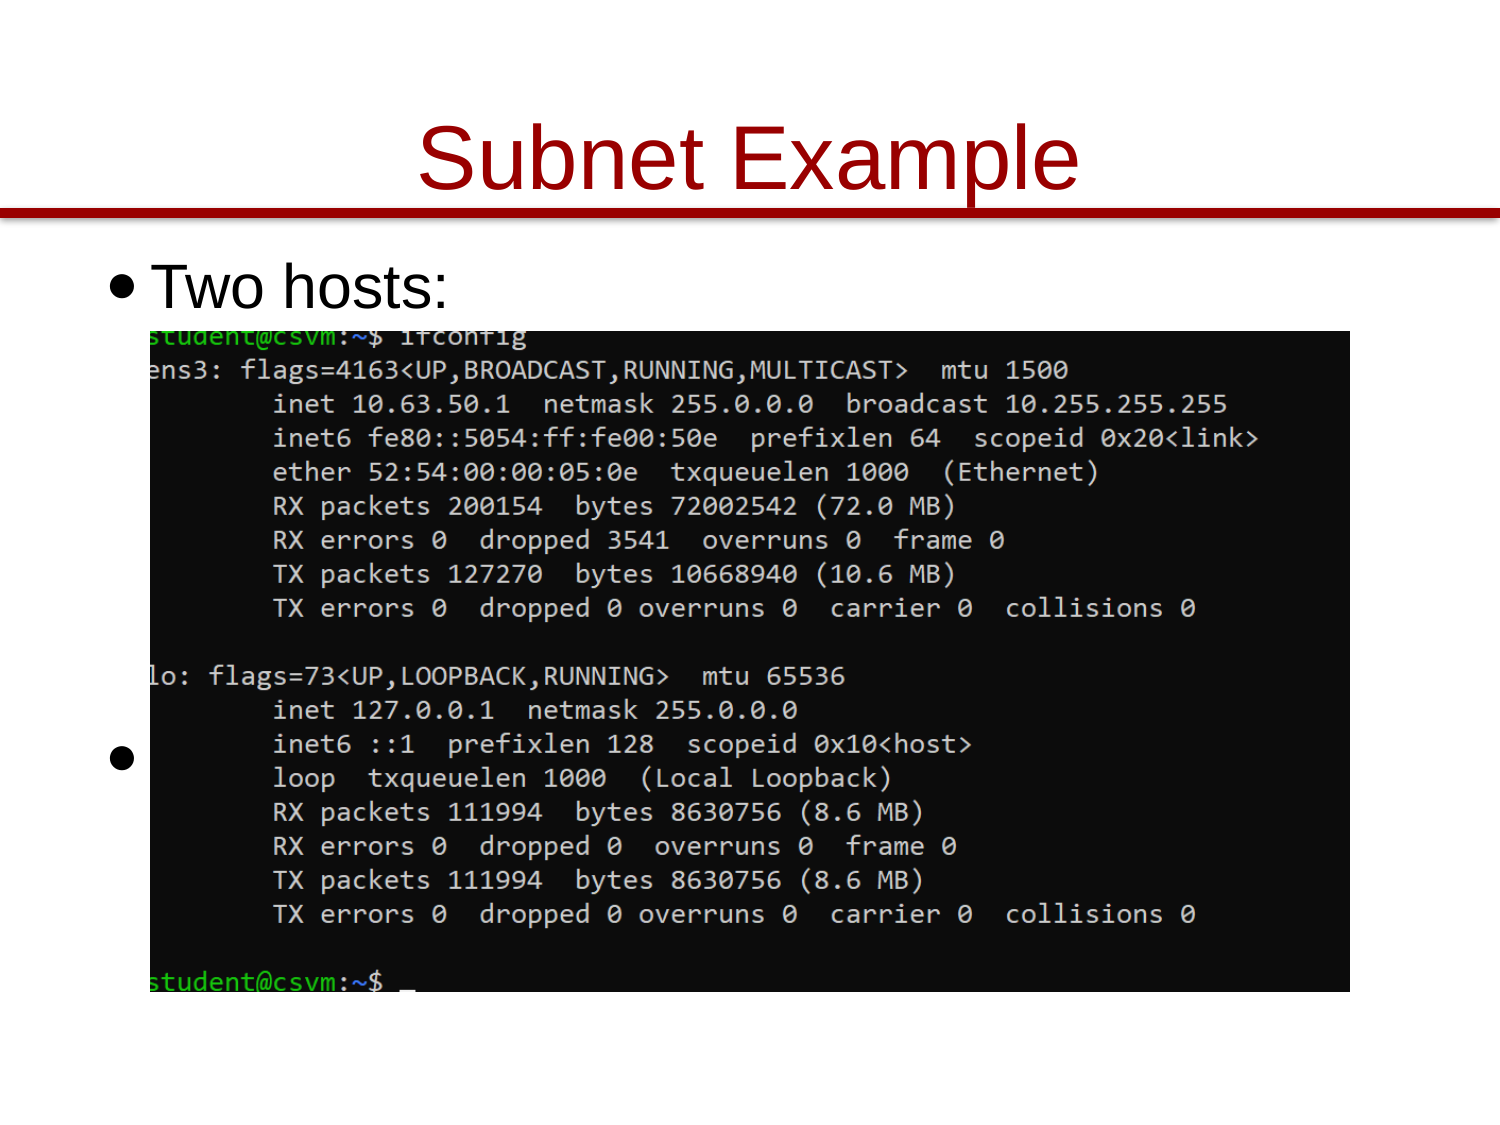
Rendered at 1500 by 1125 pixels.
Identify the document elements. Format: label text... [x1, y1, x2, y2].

list Two hosts: 1.2.3.4 0000 0001 0000 0010 0000 0011 0000 0100 1.2.3.150 0000 0001 0000 0010 0000 0011 1001 0110 Subnet Mask: 255.255.255.0 1111 1111 1111 1111 1111 1111 0000 0000 Are they in the same network? Binary AND operation between each host and the subnet Same result for both hosts? [74, 238, 1425, 1009]
picture [149, 331, 1350, 992]
title Subnet Example [74, 92, 1425, 216]
